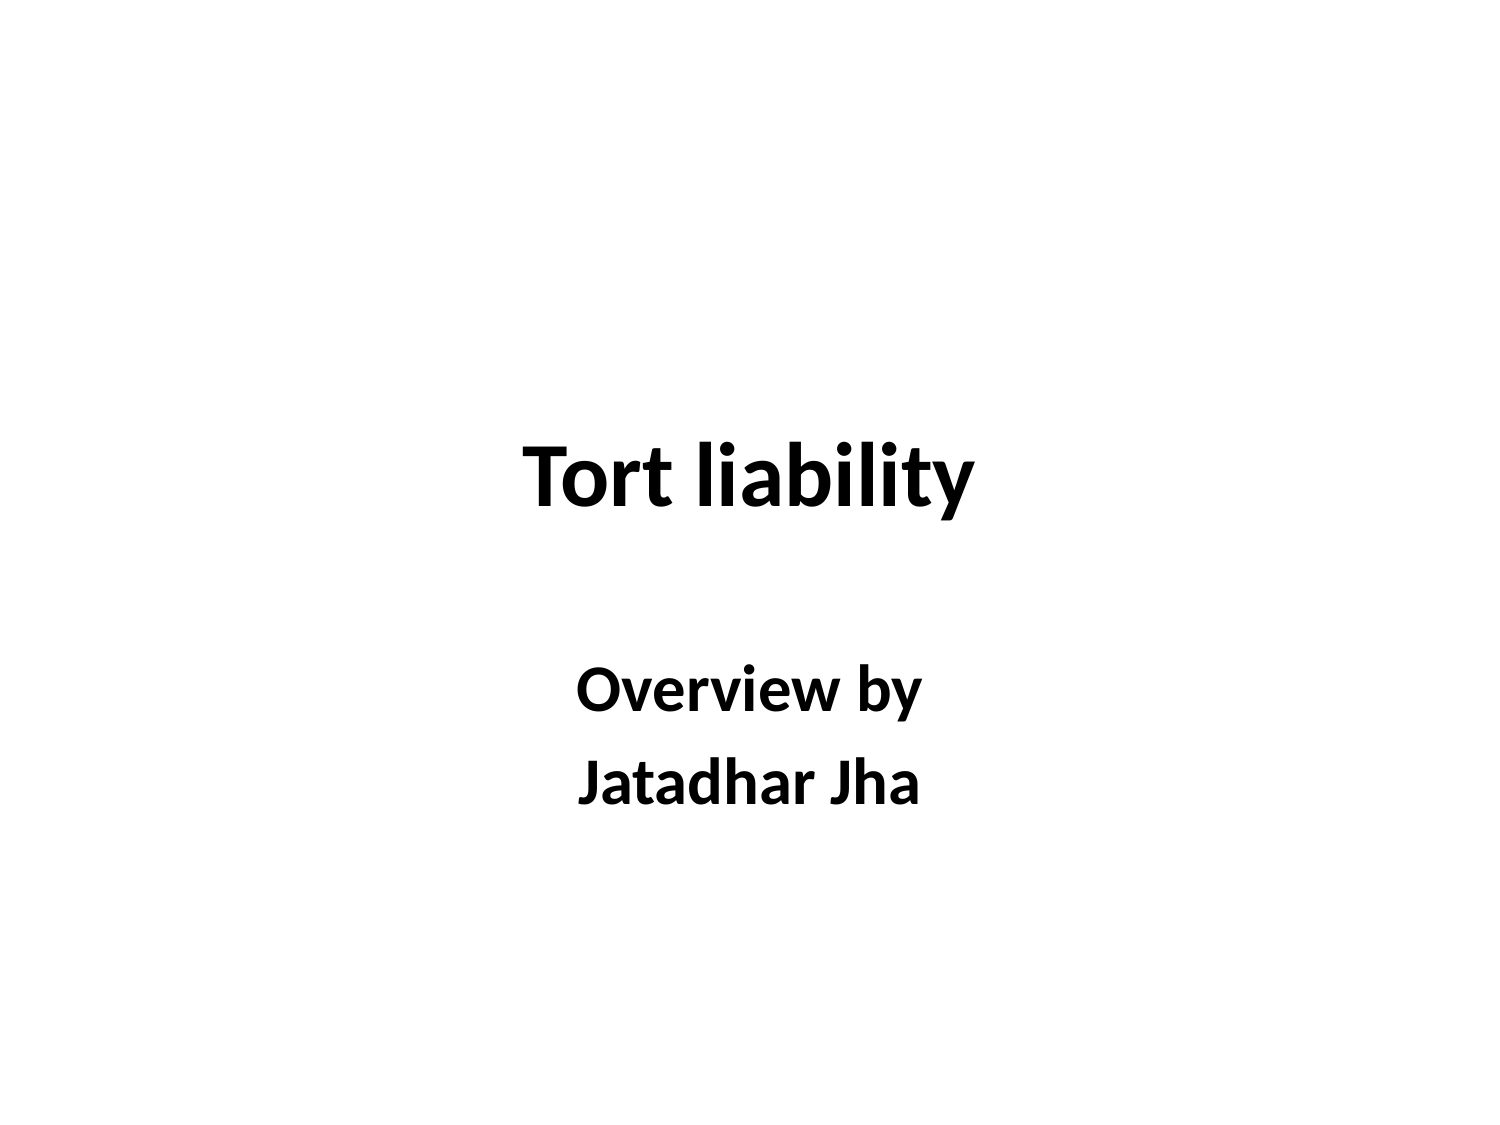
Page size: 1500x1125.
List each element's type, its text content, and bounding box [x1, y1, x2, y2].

title Tort liability [112, 349, 1388, 591]
subtitle Overview by Jatadhar Jha [225, 637, 1275, 925]
